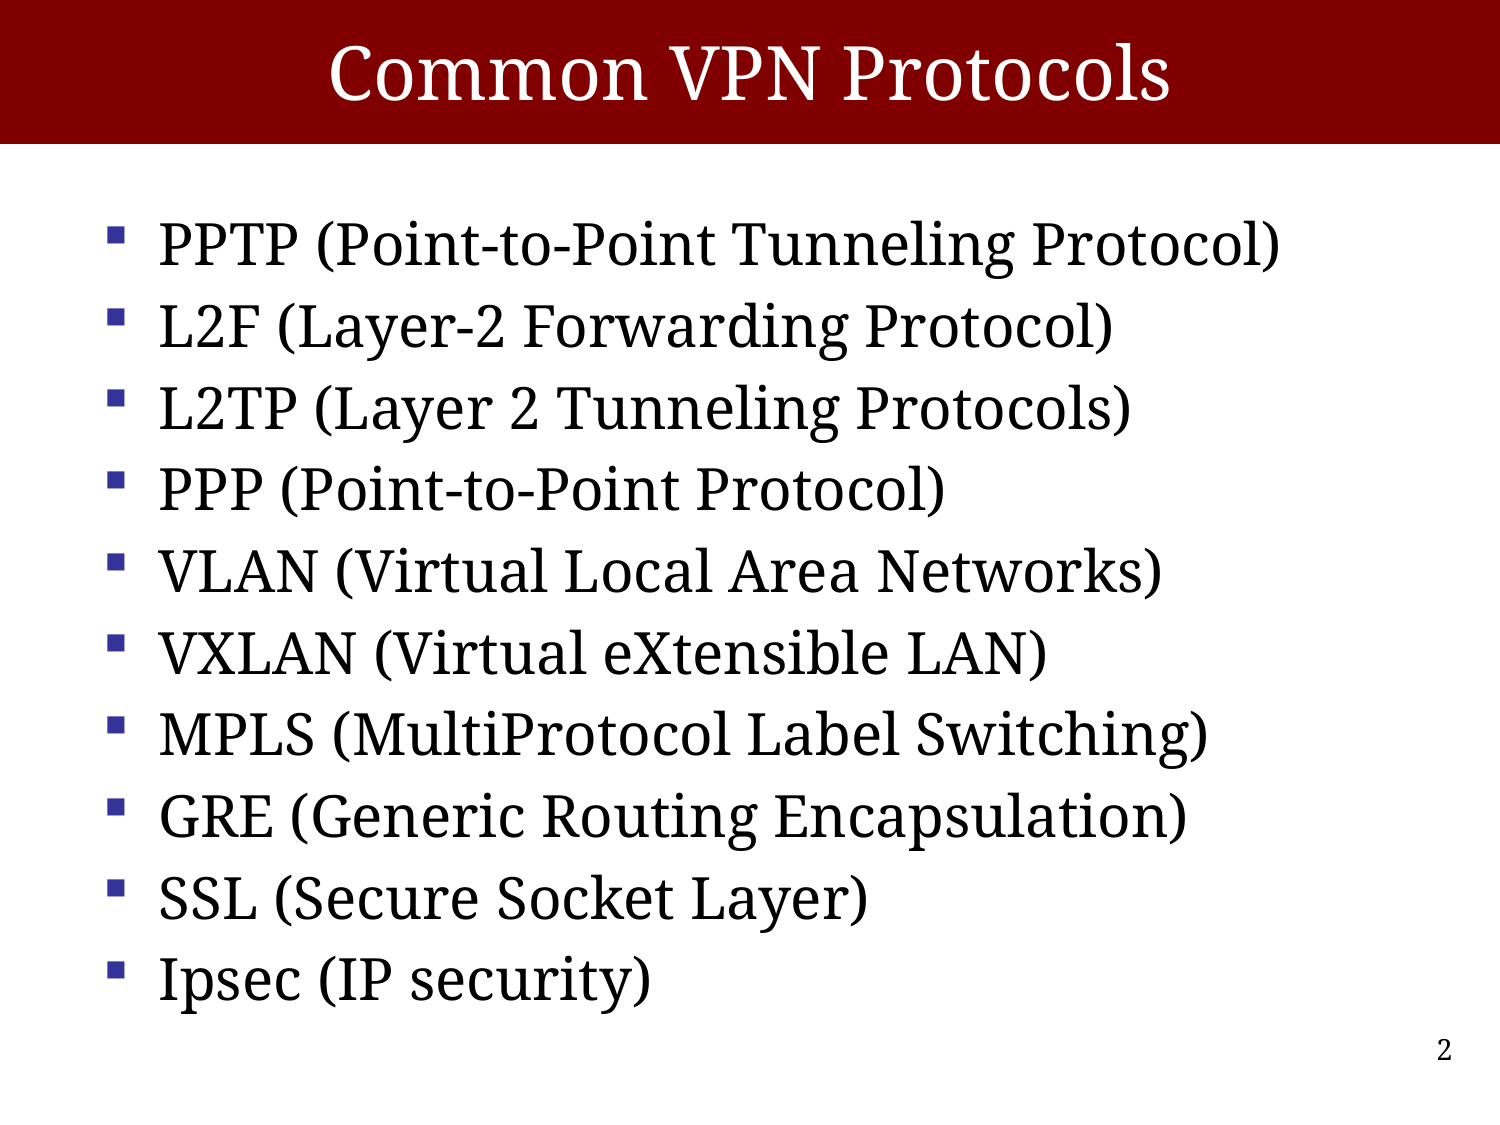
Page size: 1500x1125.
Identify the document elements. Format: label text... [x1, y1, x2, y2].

slide_number 2 [1154, 1023, 1468, 1100]
list PPTP (Point-to-Point Tunneling Protocol) L2F (Layer-2 Forwarding Protocol) L2TP (Layer 2 Tunneling Protocols) PPP (Point-to-Point Protocol) VLAN (Virtual Local Area Networks) VXLAN (Virtual eXtensible LAN) MPLS (MultiProtocol Label Switching) GRE (Generic Routing Encapsulation) SSL (Secure Socket Layer) Ipsec (IP security) [87, 199, 1438, 1076]
title Common VPN Protocols [74, 11, 1426, 131]
